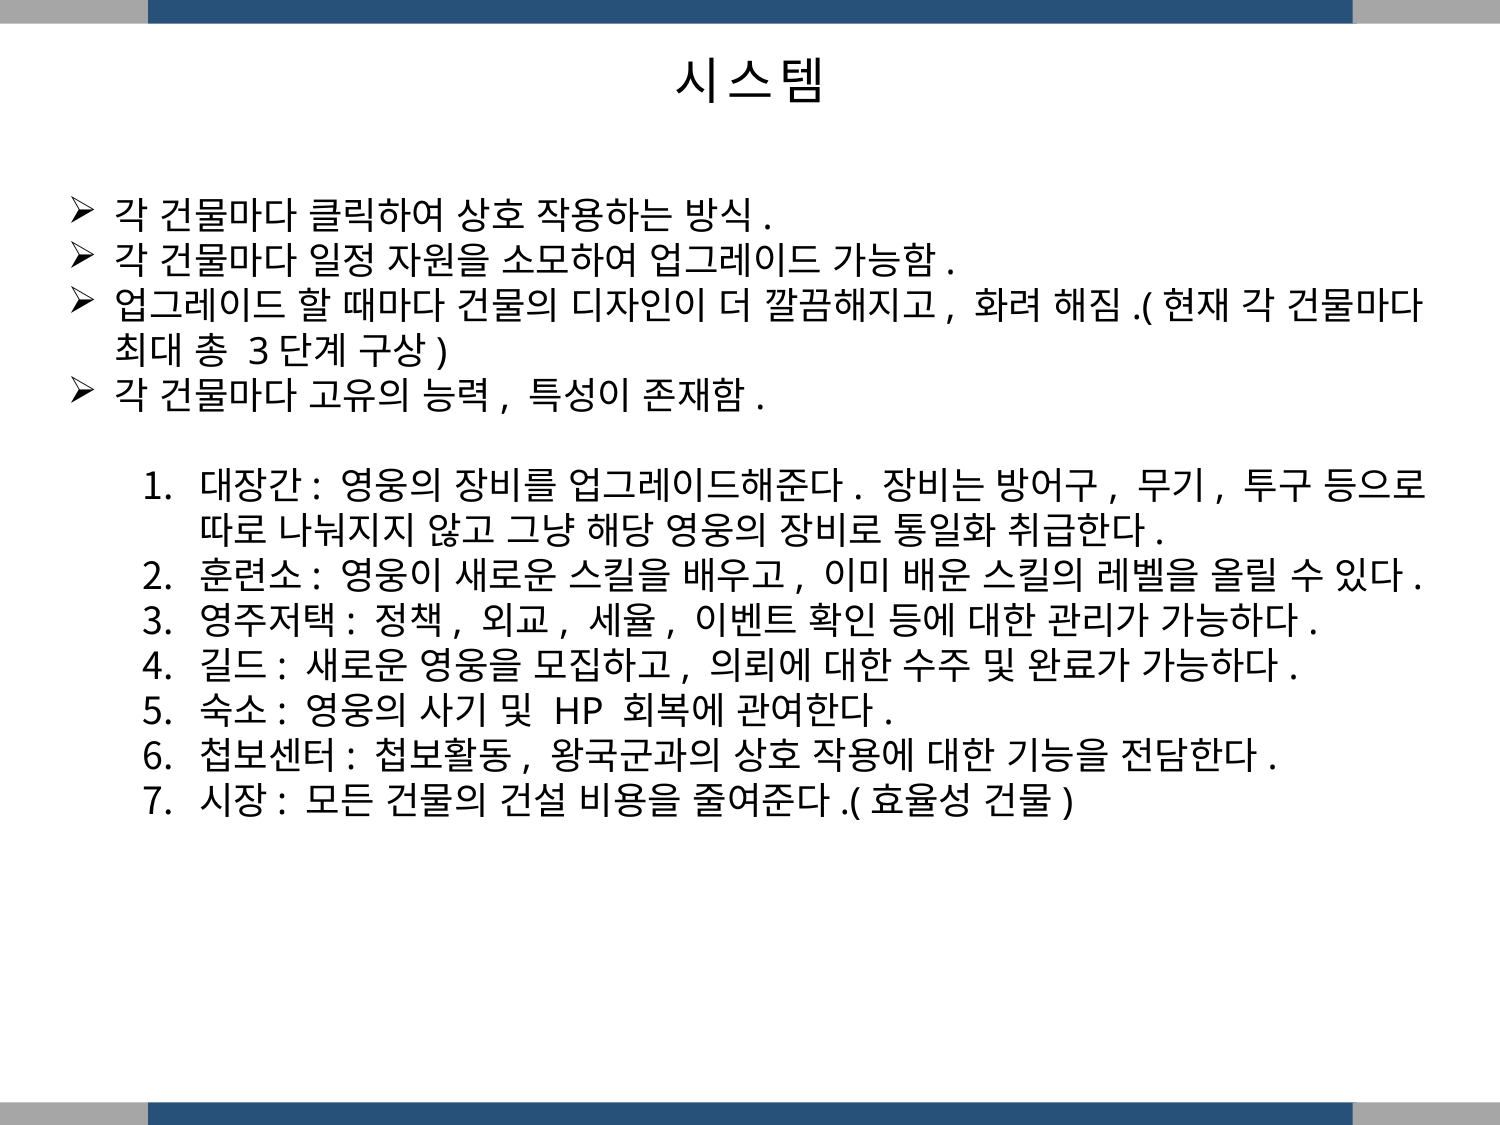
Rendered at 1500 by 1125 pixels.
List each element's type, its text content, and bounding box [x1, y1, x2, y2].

text_box 각 건물마다 클릭하여 상호 작용하는 방식. 각 건물마다 일정 자원을 소모하여 업그레이드 가능함. 업그레이드 할 때마다 건물의 디자인이 더 깔끔해지고, 화려 해짐.(현재 각 건물마다 최대 총 3단계 구상) 각 건물마다 고유의 능력, 특성이 존재함. 대장간: 영웅의 장비를 업그레이드해준다. 장비는 방어구, 무기, 투구 등으로 따로 나눠지지 않고 그냥 해당 영웅의 장비로 통일화 취급한다. 훈련소: 영웅이 새로운 스킬을 배우고, 이미 배운 스킬의 레벨을 올릴 수 있다. 영주저택: 정책, 외교, 세율, 이벤트 확인 등에 대한 관리가 가능하다. 길드: 새로운 영웅을 모집하고, 의뢰에 대한 수주 및 완료가 가능하다. 숙소: 영웅의 사기 및 HP 회복에 관여한다. 첩보센터: 첩보활동, 왕국군과의 상호 작용에 대한 기능을 전담한다. 시장: 모든 건물의 건설 비용을 줄여준다.(효율성 건물) [53, 184, 1447, 1055]
text_box 시스템 [659, 42, 841, 118]
